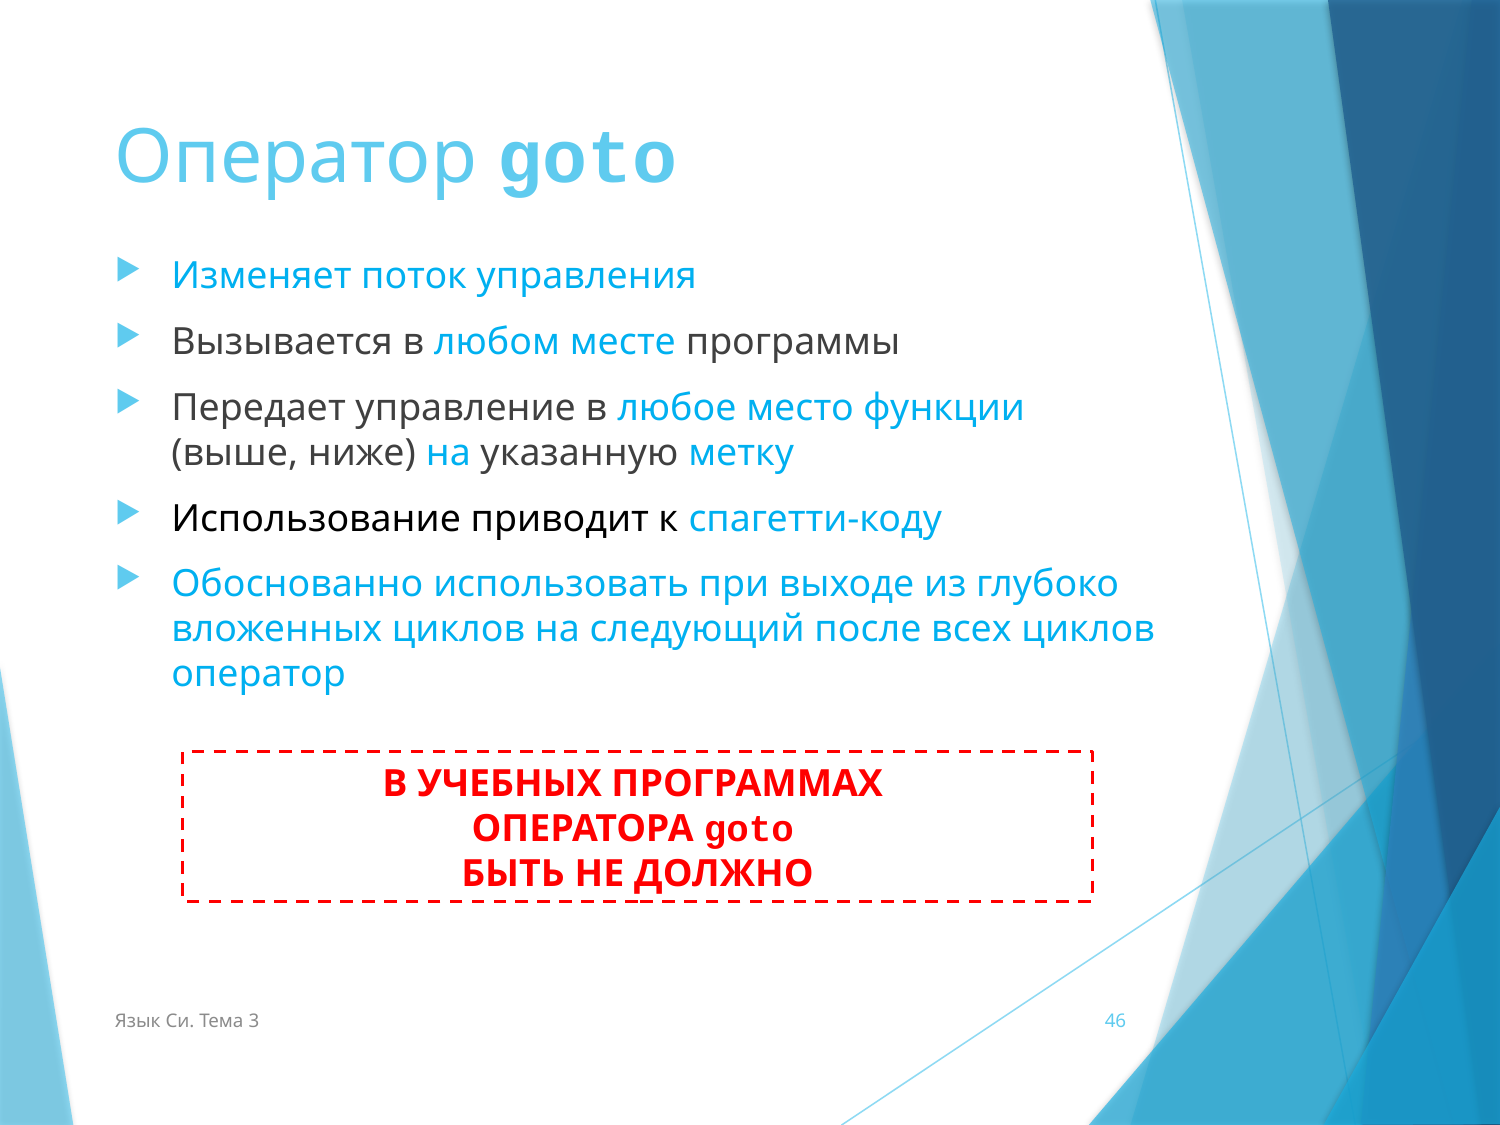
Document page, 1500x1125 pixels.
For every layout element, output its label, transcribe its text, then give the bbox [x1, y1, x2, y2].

title Оператор goto [99, 99, 1142, 243]
footer Язык Си. Тема 3 [99, 991, 859, 1051]
slide_number 46 [1057, 991, 1142, 1051]
text_box В УЧЕБНЫХ ПРОГРАММАХ ОПЕРАТОРА goto БЫТЬ НЕ ДОЛЖНО [182, 751, 1093, 902]
list Изменяет поток управления Вызывается в любом месте программы Передает управление в любое место функции (выше, ниже) на указанную метку Использование приводит к спагетти-коду Обоснованно использовать при выходе из глубоко вложенных циклов на следующий после всех циклов оператор [99, 243, 1176, 953]
